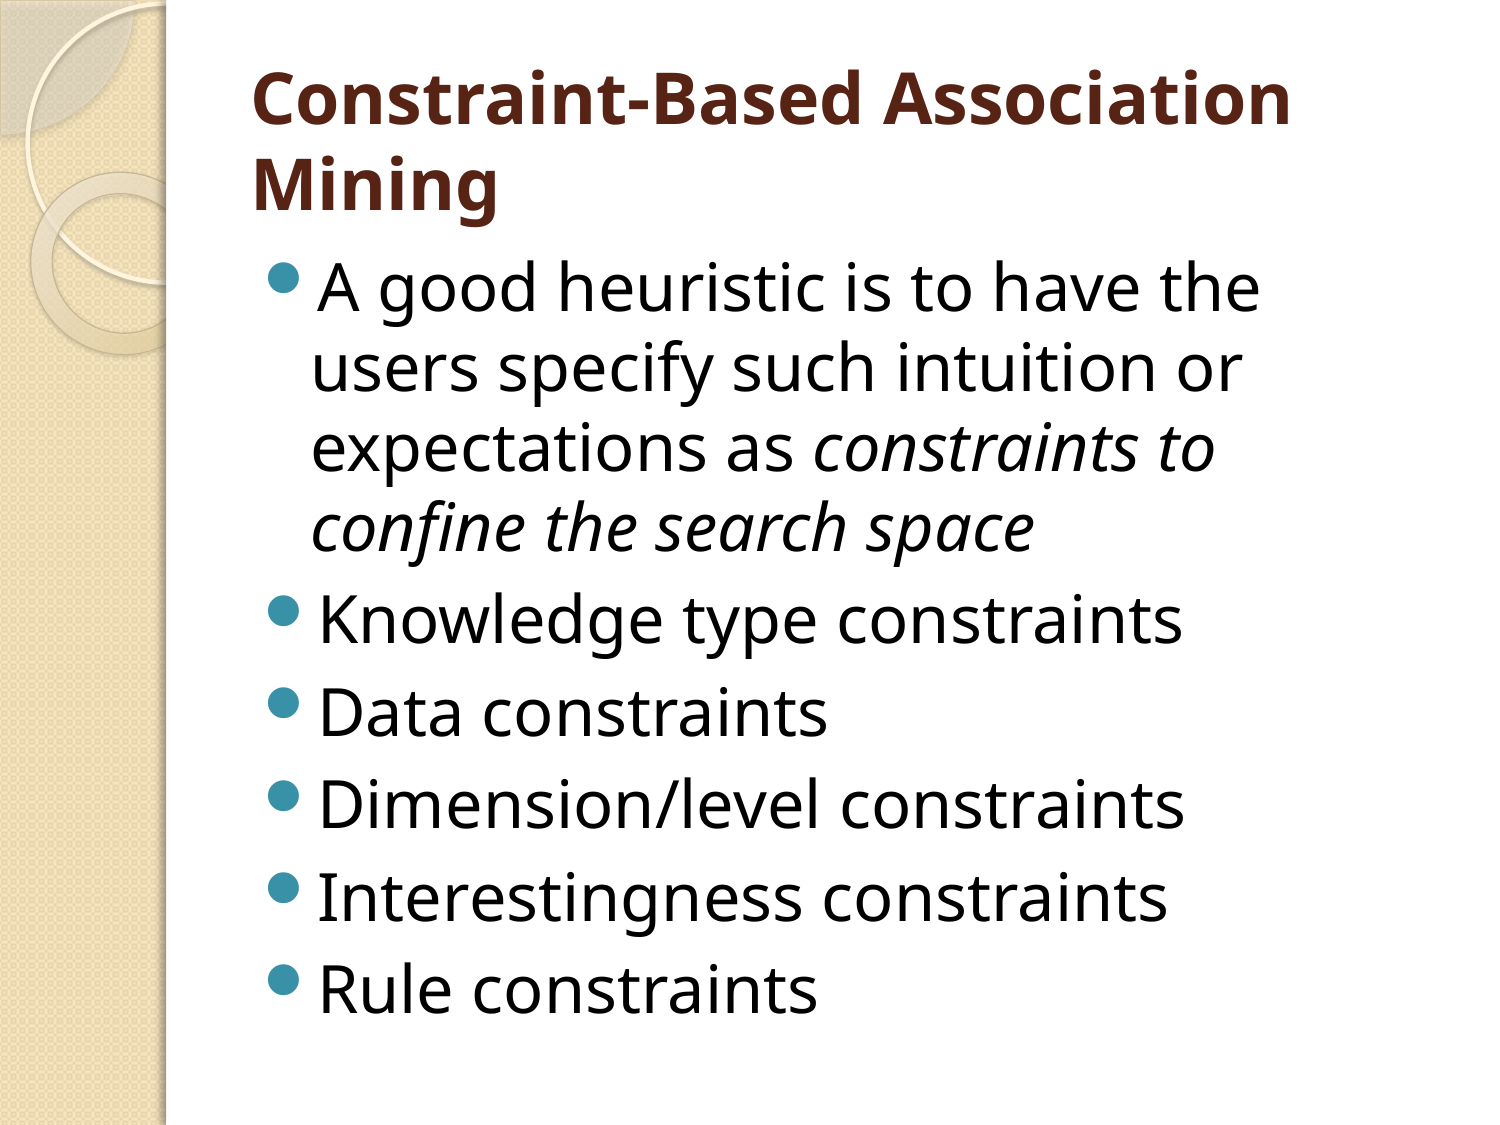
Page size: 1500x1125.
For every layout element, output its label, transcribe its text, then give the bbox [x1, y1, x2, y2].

title Constraint-Based Association Mining [235, 45, 1466, 233]
list A good heuristic is to have the users specify such intuition or expectations as constraints to confine the search space Knowledge type constraints Data constraints Dimension/level constraints Interestingness constraints Rule constraints [235, 237, 1466, 1025]
